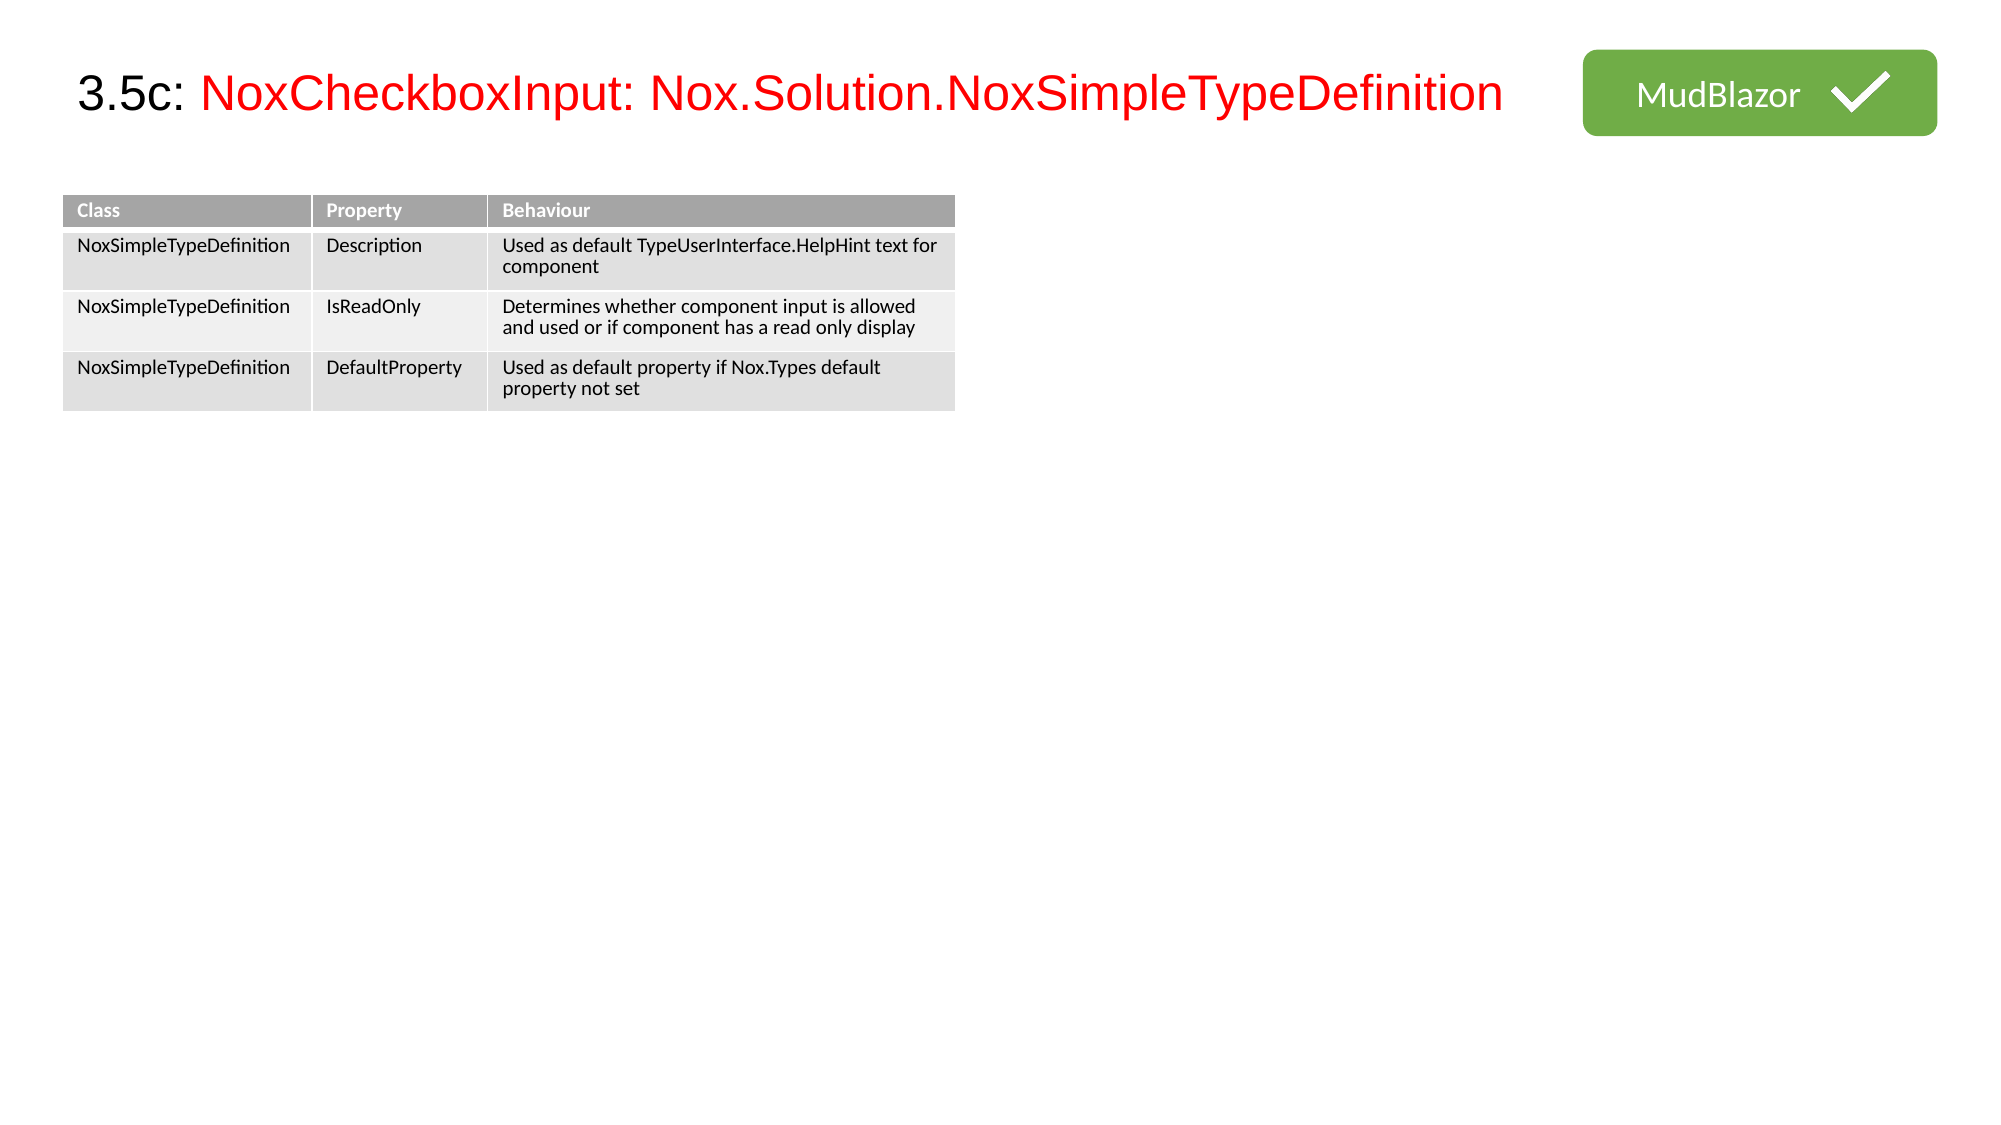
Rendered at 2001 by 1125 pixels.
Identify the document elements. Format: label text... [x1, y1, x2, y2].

table_header Property [313, 195, 487, 227]
table_cell DefaultProperty [313, 352, 487, 411]
text_box MudBlazor [1581, 48, 1939, 138]
table_header Behaviour [488, 195, 955, 227]
table_cell NoxSimpleTypeDefinition [63, 292, 311, 351]
table_cell IsReadOnly [313, 292, 487, 351]
table_cell Determines whether component input is allowed and used or if component has a read only display [488, 292, 955, 351]
picture [1829, 60, 1892, 123]
table_cell Used as default TypeUserInterface.HelpHint text for component [488, 233, 955, 290]
table_cell NoxSimpleTypeDefinition [63, 352, 311, 411]
table_header Class [63, 195, 311, 227]
title 3.5c: NoxCheckboxInput: Nox.Solution.NoxSimpleTypeDefinition [62, 59, 1559, 154]
table_cell Used as default property if Nox.Types default property not set [488, 352, 955, 411]
table_cell NoxSimpleTypeDefinition [63, 233, 311, 290]
table_cell Description [313, 233, 487, 290]
